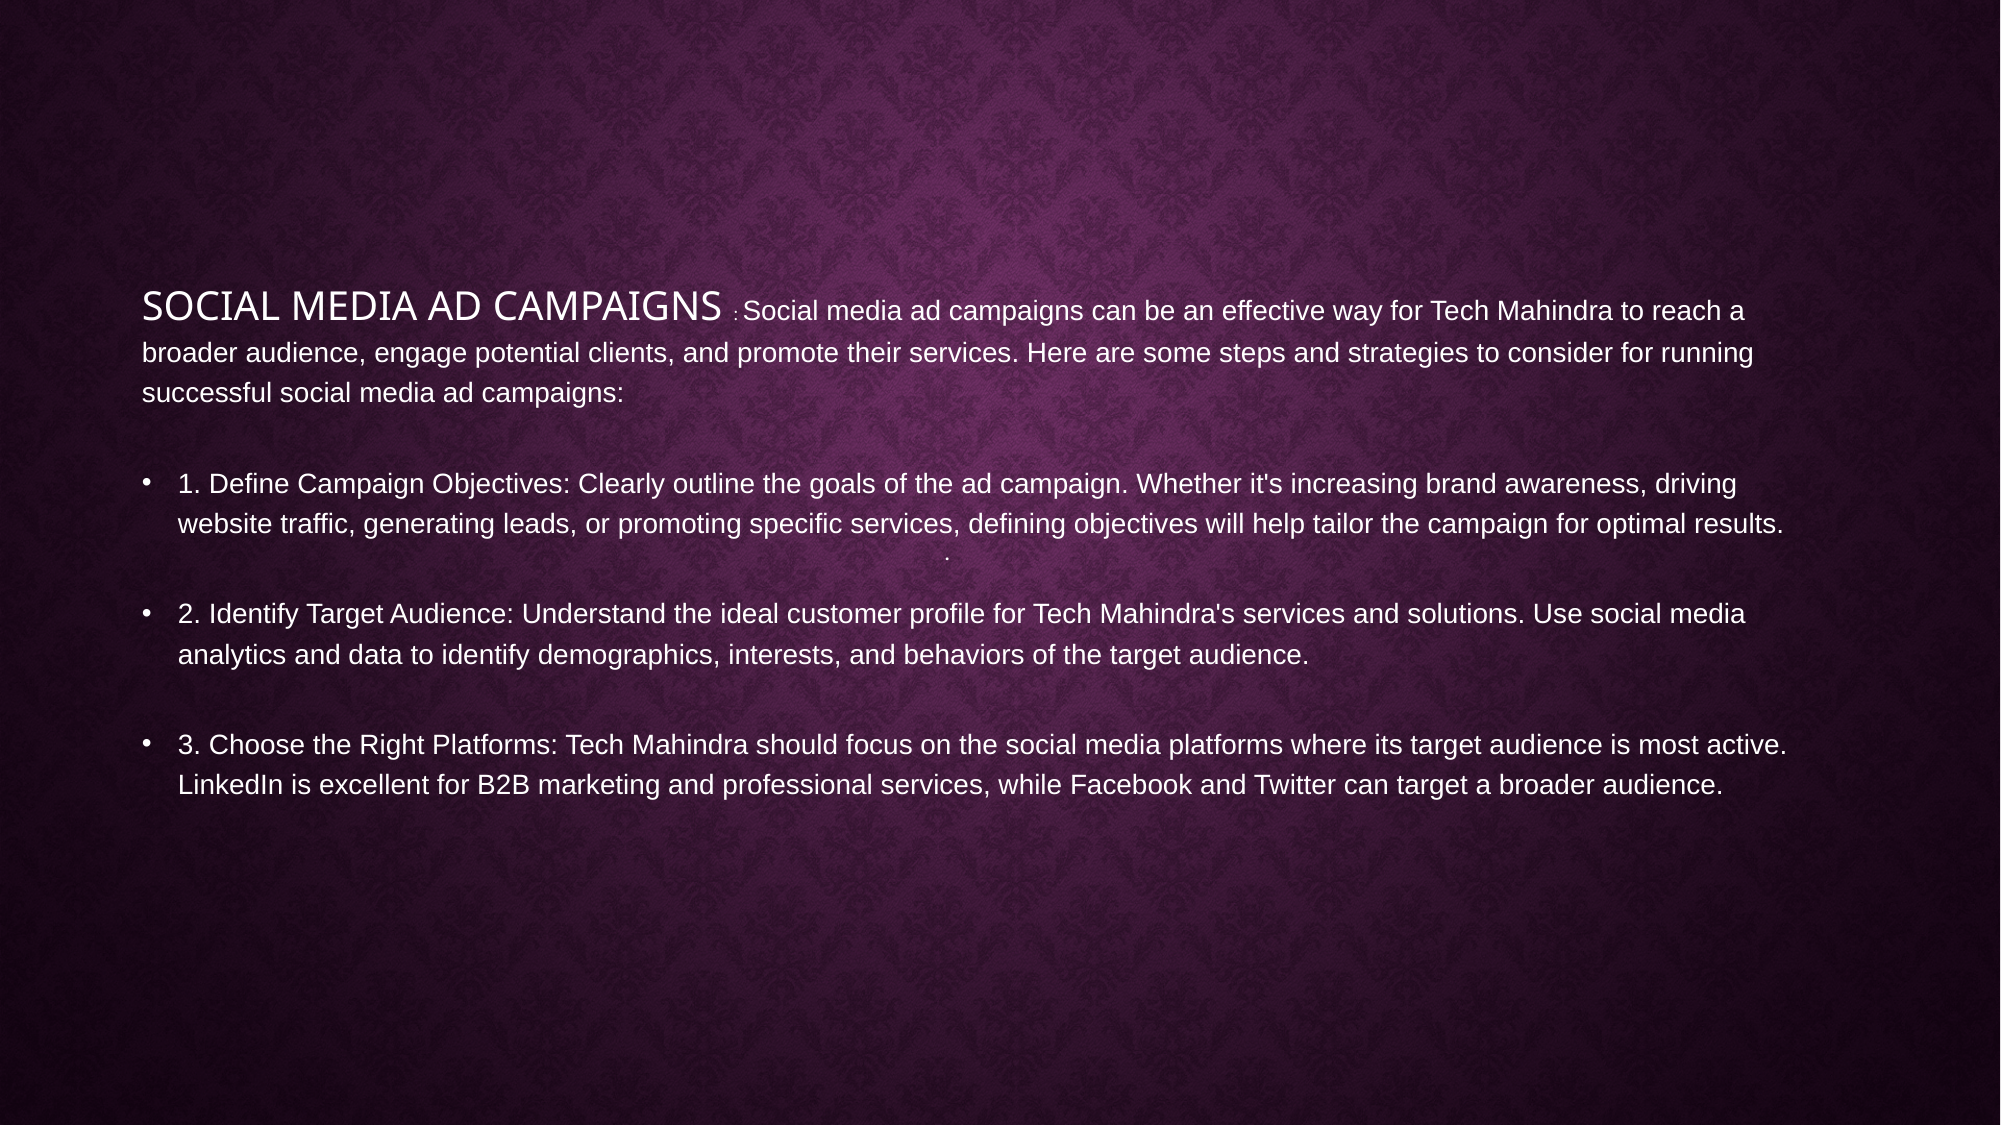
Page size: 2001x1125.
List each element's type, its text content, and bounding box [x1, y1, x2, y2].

list SOCIAL MEDIA AD CAMPAIGNS : Social media ad campaigns can be an effective way for Tech Mahindra to reach a broader audience, engage potential clients, and promote their services. Here are some steps and strategies to consider for running successful social media ad campaigns: 1. Define Campaign Objectives: Clearly outline the goals of the ad campaign. Whether it's increasing brand awareness, driving website traffic, generating leads, or promoting specific services, defining objectives will help tailor the campaign for optimal results. 2. Identify Target Audience: Understand the ideal customer profile for Tech Mahindra's services and solutions. Use social media analytics and data to identify demographics, interests, and behaviors of the target audience. 3. Choose the Right Platforms: Tech Mahindra should focus on the social media platforms where its target audience is most active. LinkedIn is excellent for B2B marketing and professional services, while Facebook and Twitter can target a broader audience. [126, 263, 1826, 870]
title . [46, 99, 1849, 1011]
